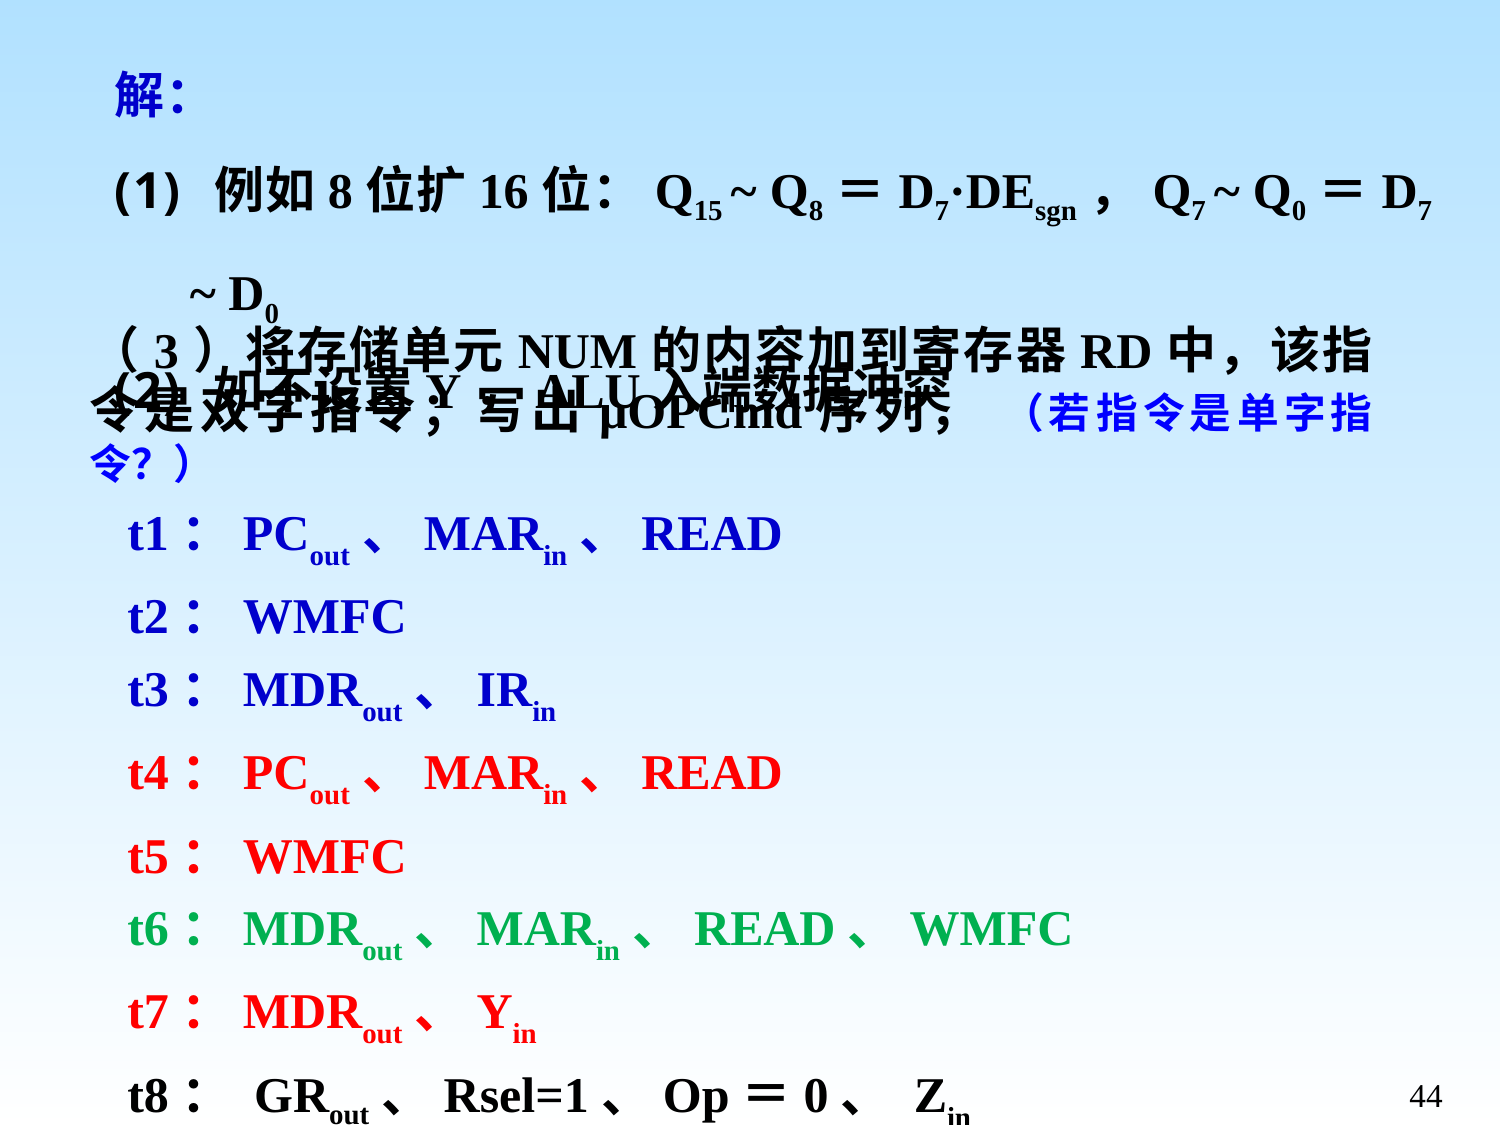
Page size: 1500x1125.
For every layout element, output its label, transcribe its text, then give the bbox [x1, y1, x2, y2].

text_box （3）将存储单元NUM的内容加到寄存器RD中，该指令是双字指令；写出μOPCmd序列， （若指令是单字指令？） t1：PCout、MARin、READ t2：WMFC t3：MDRout、IRin t4：PCout、MARin、READ t5：WMFC t6：MDRout、MARin、READ、WMFC t7：MDRout、Yin t8： GRout、Rsel=1、Op＝0、 Zin t9：Zout、GRin、END [75, 310, 1388, 1125]
slide_number 44 [1352, 1070, 1500, 1118]
text_box 解： 例如8位扩16位：Q15 ~ Q8＝D7·DEsgn，Q7 ~ Q0＝D7 ~ D0 如不设置Y，ALU入端数据冲突 [100, 26, 1447, 427]
